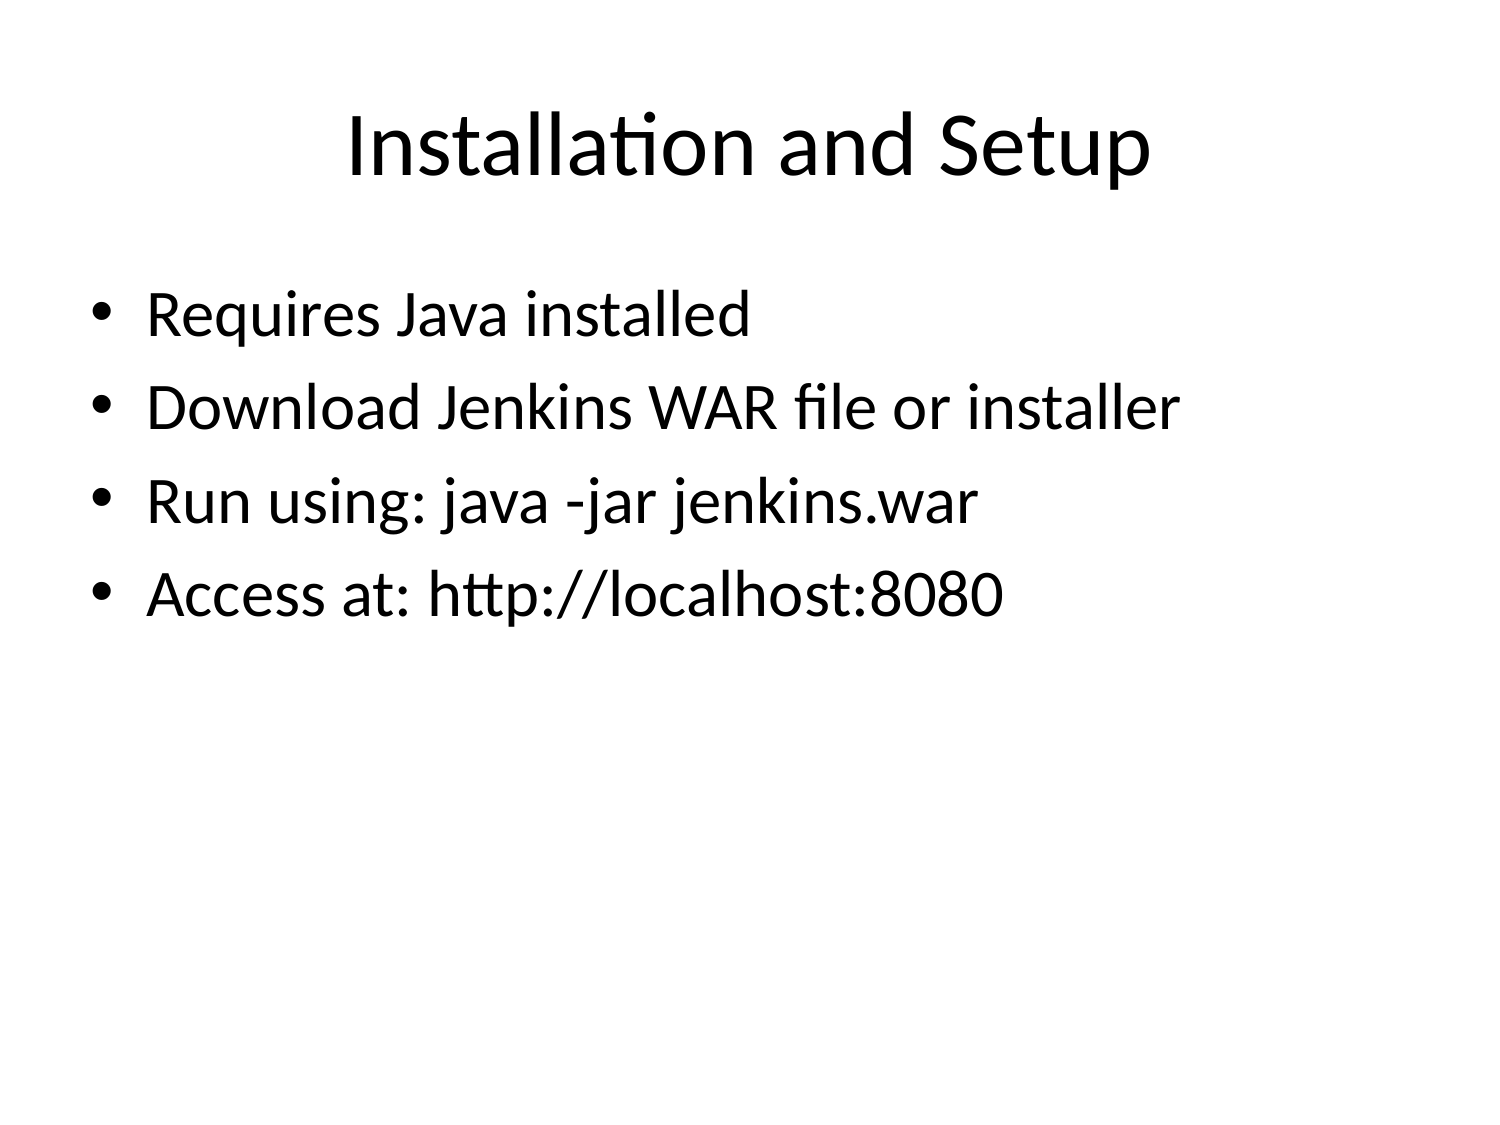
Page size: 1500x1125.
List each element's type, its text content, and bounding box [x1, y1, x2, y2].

title Installation and Setup [75, 45, 1425, 233]
list Requires Java installed Download Jenkins WAR file or installer Run using: java -jar jenkins.war Access at: http://localhost:8080 [75, 262, 1425, 1005]
